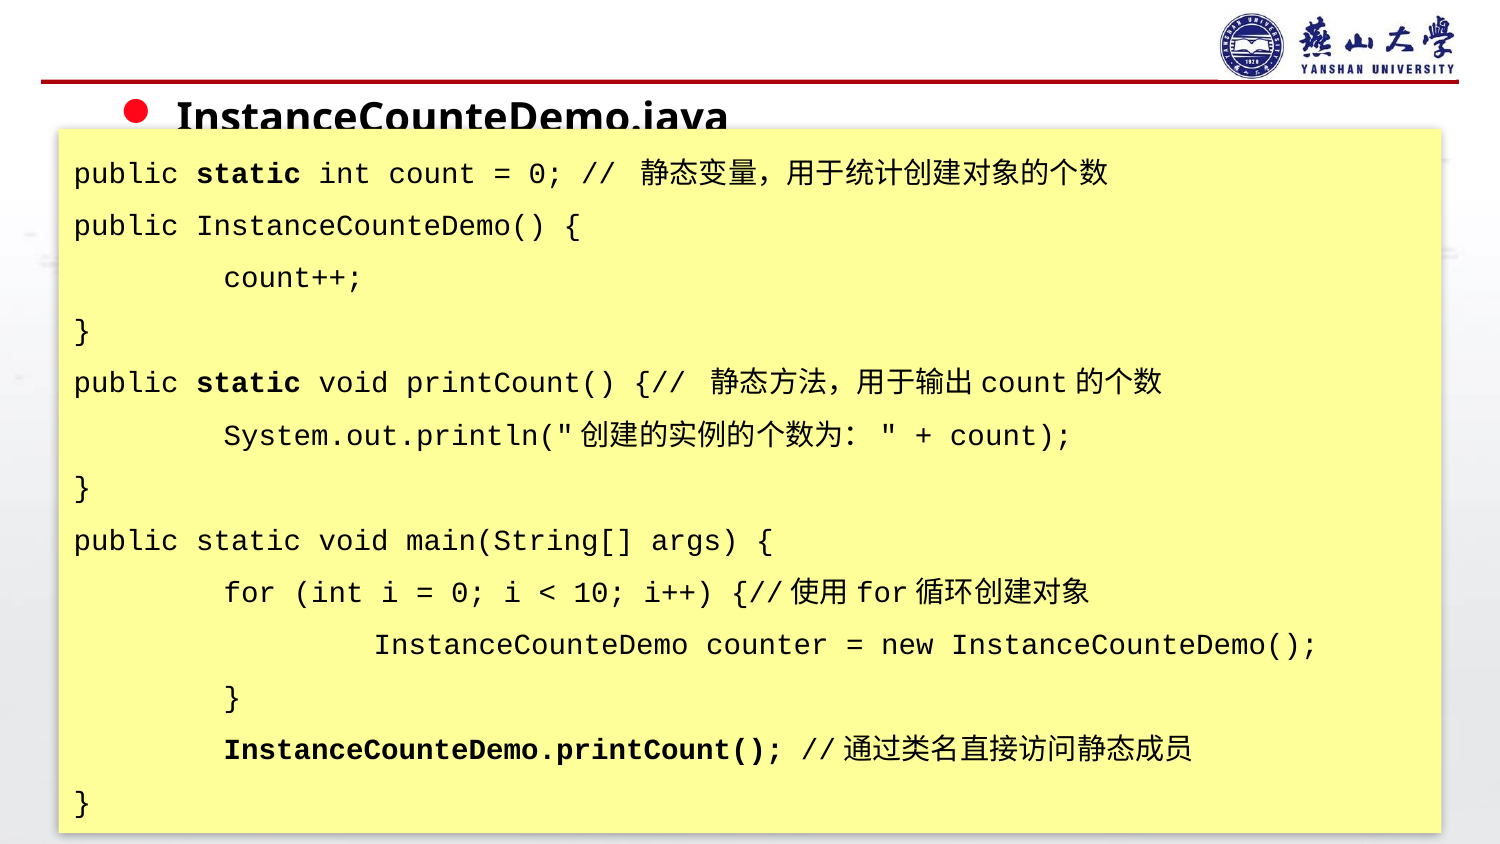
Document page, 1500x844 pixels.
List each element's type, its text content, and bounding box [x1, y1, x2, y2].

list public static int count = 0; // 静态变量，用于统计创建对象的个数 public InstanceCounteDemo() { count++; } public static void printCount() {// 静态方法，用于输出count的个数 System.out.println("创建的实例的个数为：" + count); } public static void main(String[] args) { for (int i = 0; i < 10; i++) {//使用for循环创建对象 InstanceCounteDemo counter = new InstanceCounteDemo(); } InstanceCounteDemo.printCount(); //通过类名直接访问静态成员 } [58, 128, 1442, 834]
picture [0, 0, 1500, 844]
list InstanceCounteDemo.java [105, 58, 1453, 446]
